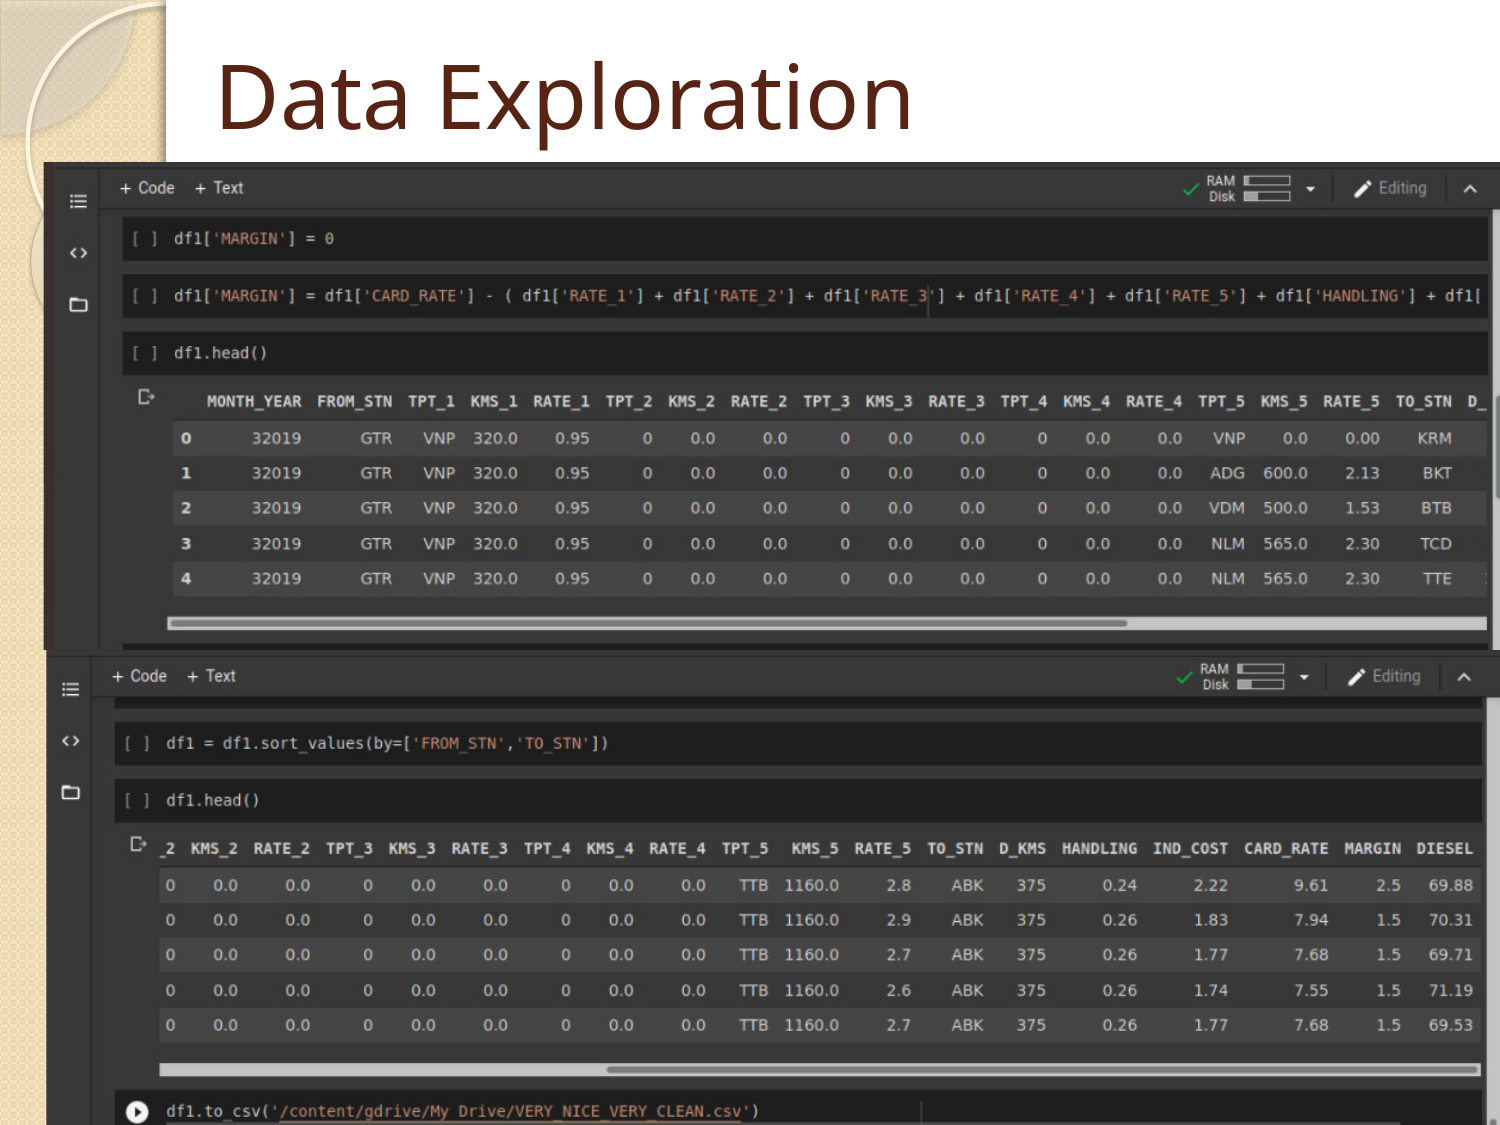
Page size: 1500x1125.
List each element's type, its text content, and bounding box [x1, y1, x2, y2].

title Data Exploration [200, 0, 1430, 159]
picture [43, 162, 1500, 1125]
